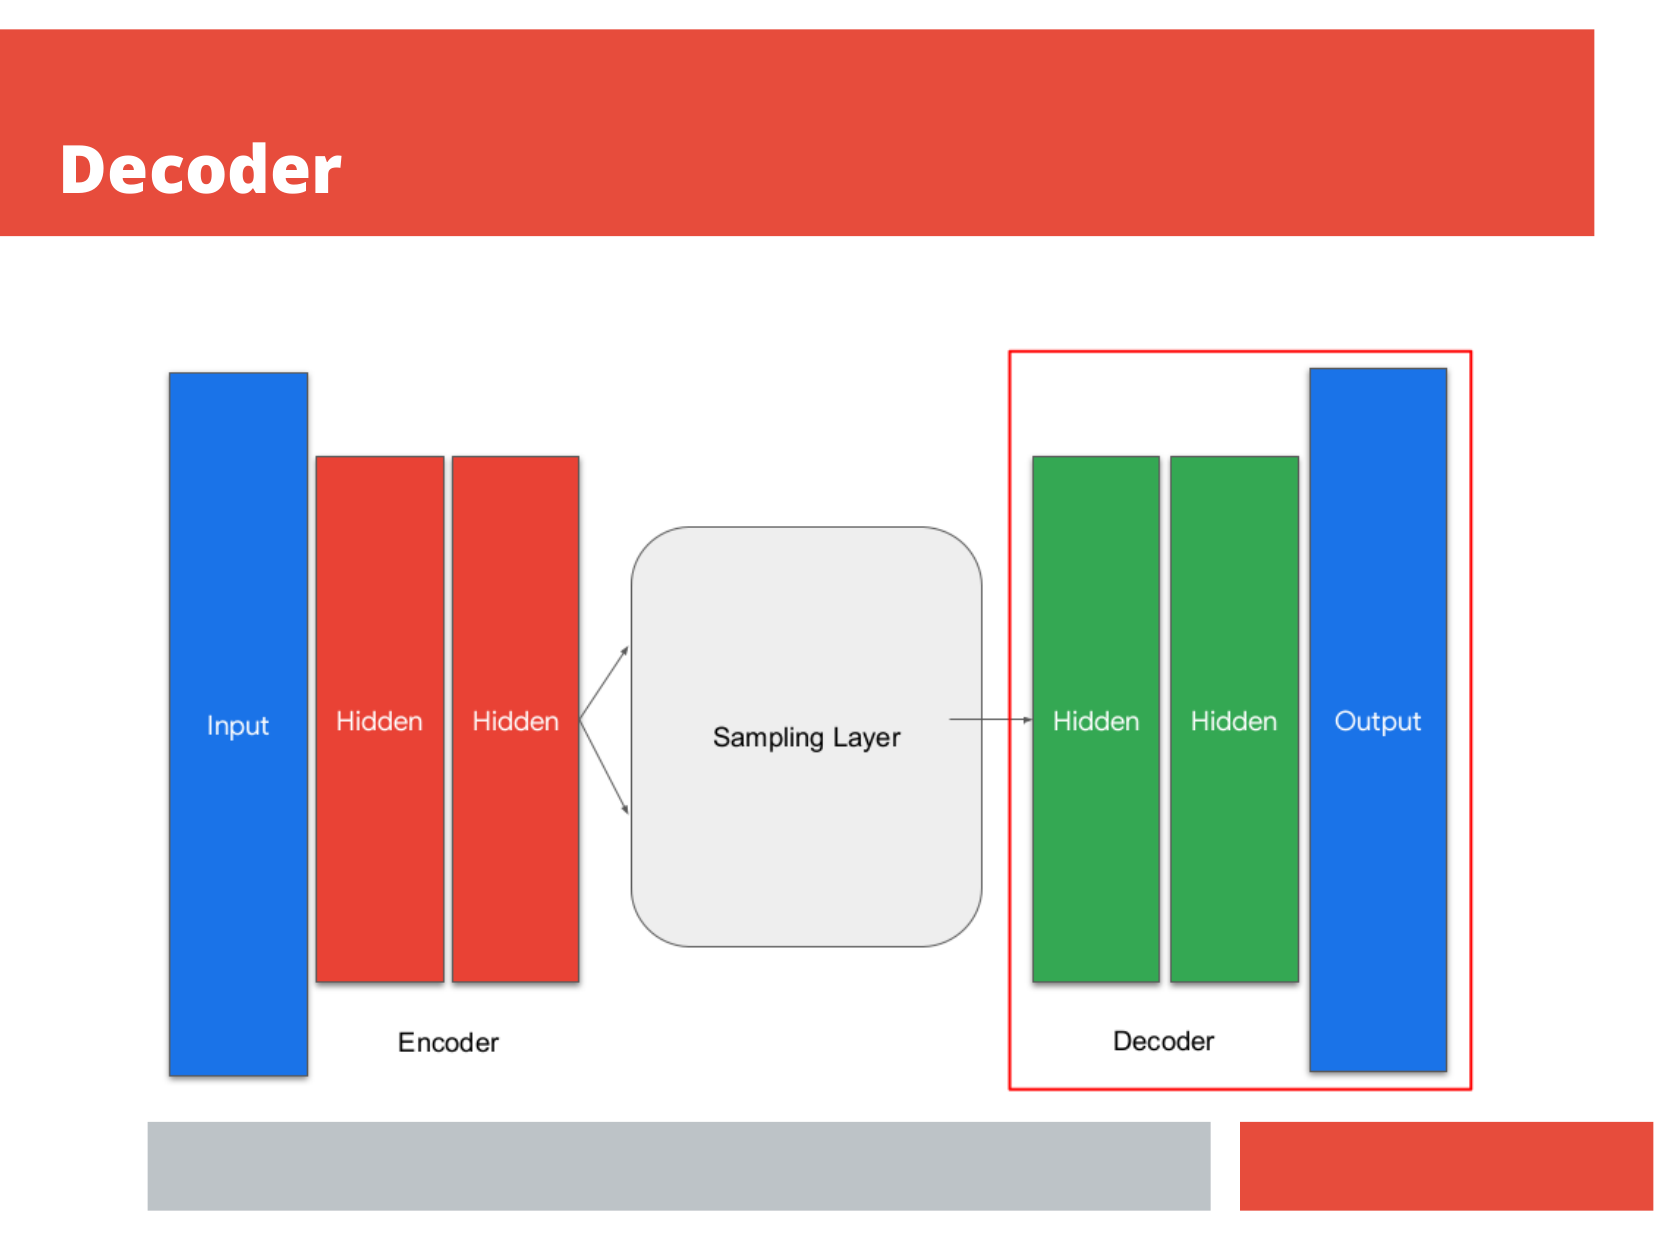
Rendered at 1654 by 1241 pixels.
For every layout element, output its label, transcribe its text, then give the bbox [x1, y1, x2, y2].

text_box Decoder [58, 58, 1595, 207]
picture [134, 324, 1490, 1093]
